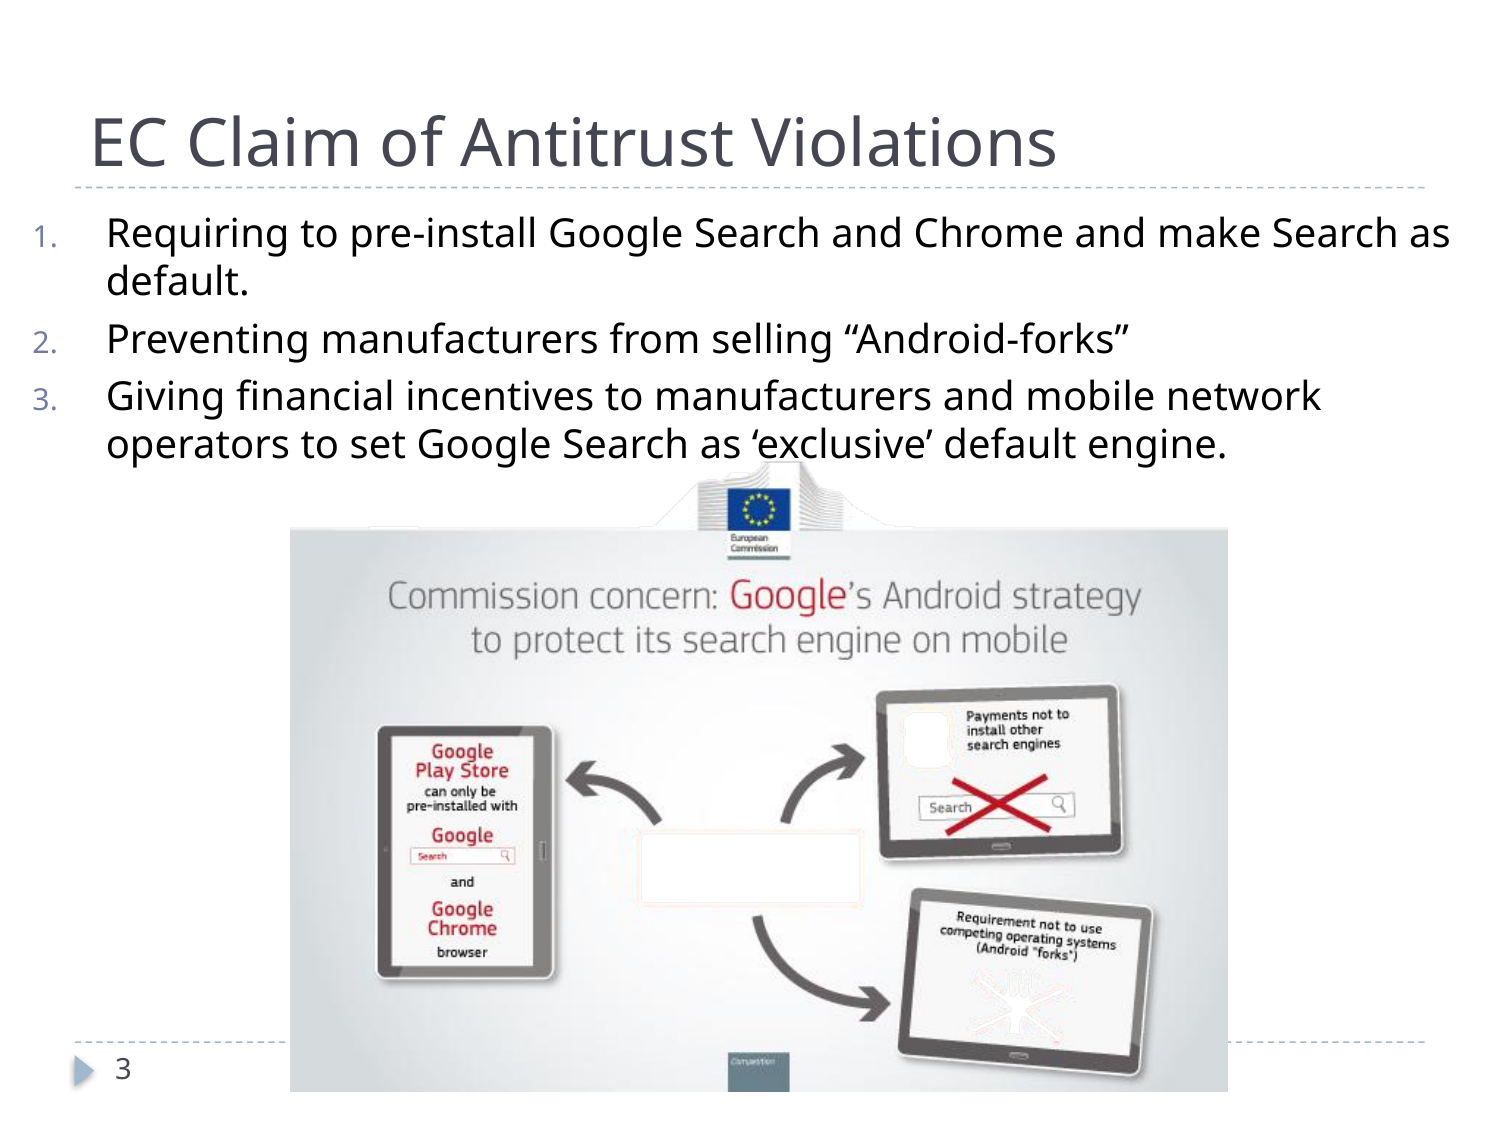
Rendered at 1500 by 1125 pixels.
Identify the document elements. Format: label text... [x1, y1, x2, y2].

title EC Claim of Antitrust Violations [75, 37, 1425, 188]
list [290, 430, 1228, 1093]
list Requiring to pre-install Google Search and Chrome and make Search as default. Preventing manufacturers from selling “Android-forks” Giving financial incentives to manufacturers and mobile network operators to set Google Search as ‘exclusive’ default engine. [17, 200, 1500, 480]
slide_number 3 [100, 1042, 288, 1103]
